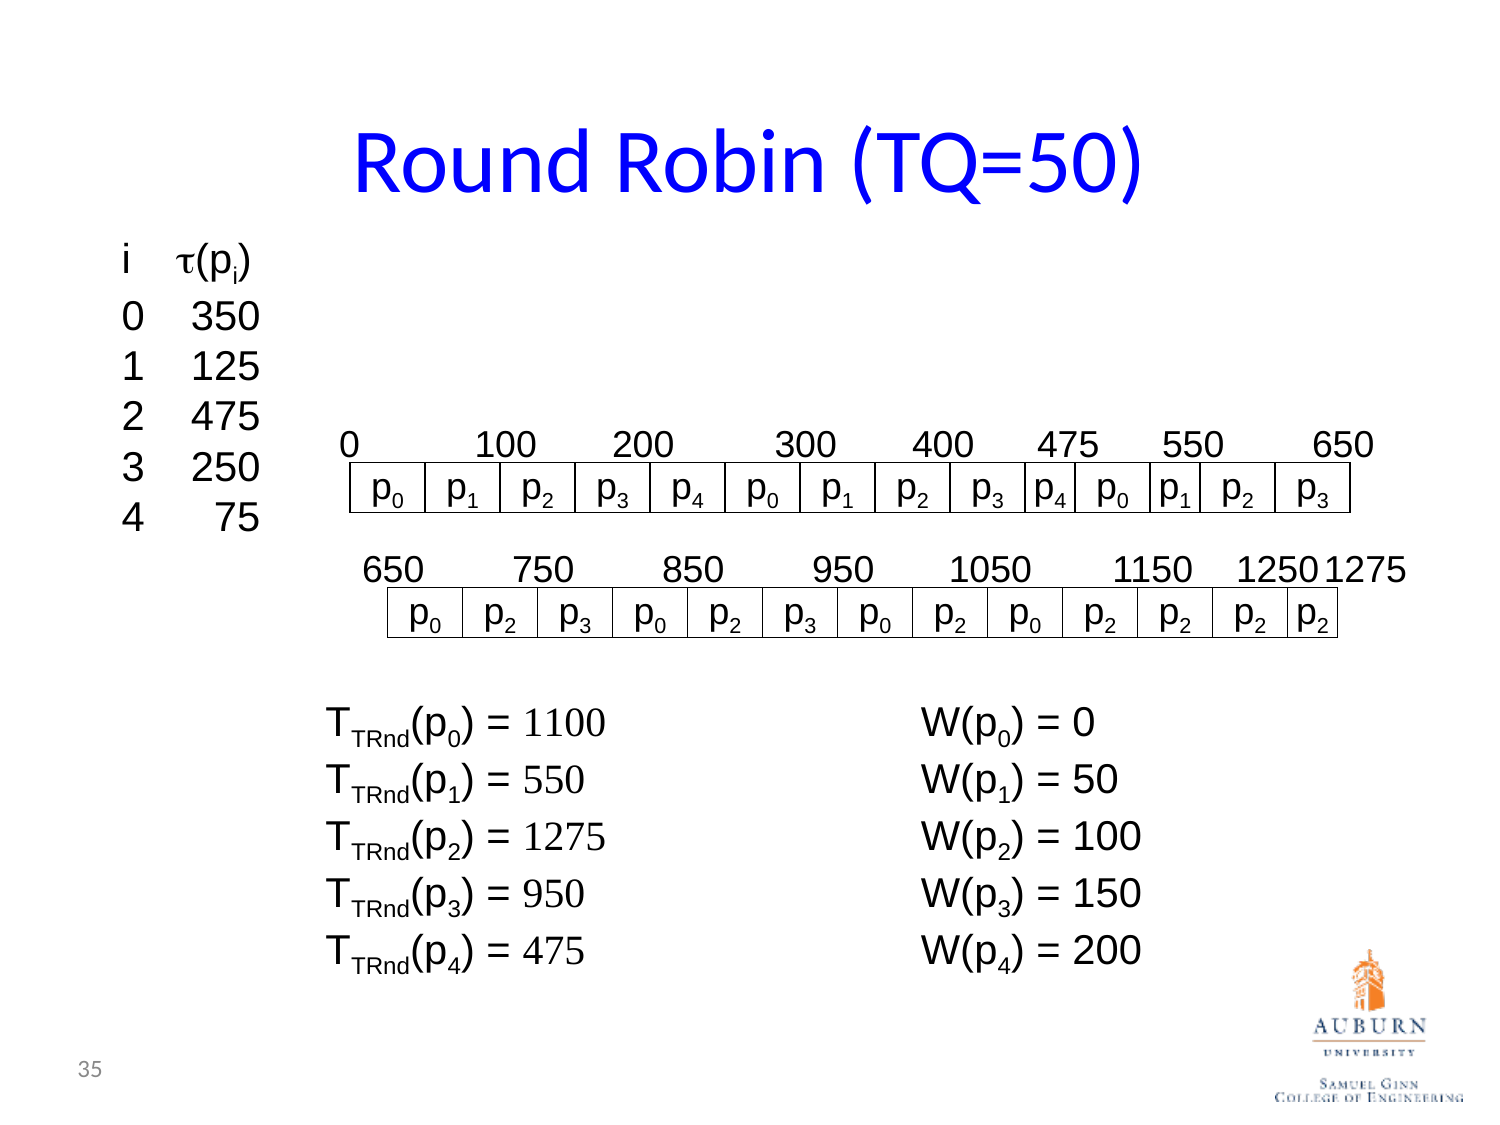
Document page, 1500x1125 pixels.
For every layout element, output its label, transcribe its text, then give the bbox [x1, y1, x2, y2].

text_box p3 [538, 587, 612, 638]
text_box p0 [387, 587, 462, 638]
text_box p0 [725, 462, 799, 513]
text_box p4 [650, 462, 725, 513]
text_box 850 [647, 537, 740, 598]
text_box p0 [1074, 462, 1150, 513]
text_box p1 [424, 462, 500, 513]
text_box 1150 [1097, 537, 1208, 598]
text_box 100 [459, 412, 552, 462]
text_box p1 [1150, 473, 1199, 513]
text_box i t(pi) 0 350 1 125 2 475 3 250 4 75 [106, 224, 276, 547]
text_box p3 [763, 587, 837, 638]
text_box Round Robin (TQ=50) [112, 99, 1388, 213]
text_box p0 [987, 587, 1062, 638]
text_box p2 [687, 587, 763, 638]
text_box p0 [612, 587, 687, 638]
text_box 750 [497, 537, 590, 598]
text_box p2 [1199, 462, 1275, 513]
text_box 400 [897, 412, 989, 462]
text_box p0 [837, 587, 912, 638]
text_box 0 [324, 412, 375, 473]
text_box 1250 [1221, 537, 1308, 598]
text_box 475 [1022, 412, 1115, 462]
text_box 1050 [933, 537, 1047, 598]
text_box 1275 [1308, 537, 1422, 598]
text_box p2 [1287, 598, 1338, 638]
slide_number 35 [62, 1037, 225, 1098]
text_box W(p0) = 0 W(p1) = 50 W(p2) = 100 W(p3) = 150 W(p4) = 200 [906, 687, 1158, 987]
picture [1275, 949, 1463, 1102]
text_box 650 [1297, 412, 1389, 473]
text_box p2 [1212, 587, 1287, 638]
text_box p1 [799, 462, 874, 513]
text_box p2 [462, 587, 538, 638]
text_box 200 [597, 412, 689, 462]
text_box p3 [949, 462, 1025, 513]
text_box 300 [759, 412, 852, 462]
text_box p2 [912, 587, 987, 638]
text_box p2 [874, 462, 949, 513]
text_box p3 [575, 462, 650, 513]
text_box TTRnd(p0) = 1100 TTRnd(p1) = 550 TTRnd(p2) = 1275 TTRnd(p3) = 950 TTRnd(p4) = 475 [310, 687, 622, 987]
text_box 550 [1147, 412, 1239, 473]
text_box 650 [347, 537, 440, 598]
text_box p2 [1137, 587, 1212, 638]
text_box p2 [1062, 587, 1137, 638]
text_box p0 [349, 462, 424, 513]
text_box p3 [1275, 462, 1350, 513]
text_box p4 [1025, 462, 1074, 513]
text_box 950 [797, 537, 890, 598]
text_box p2 [500, 462, 575, 513]
